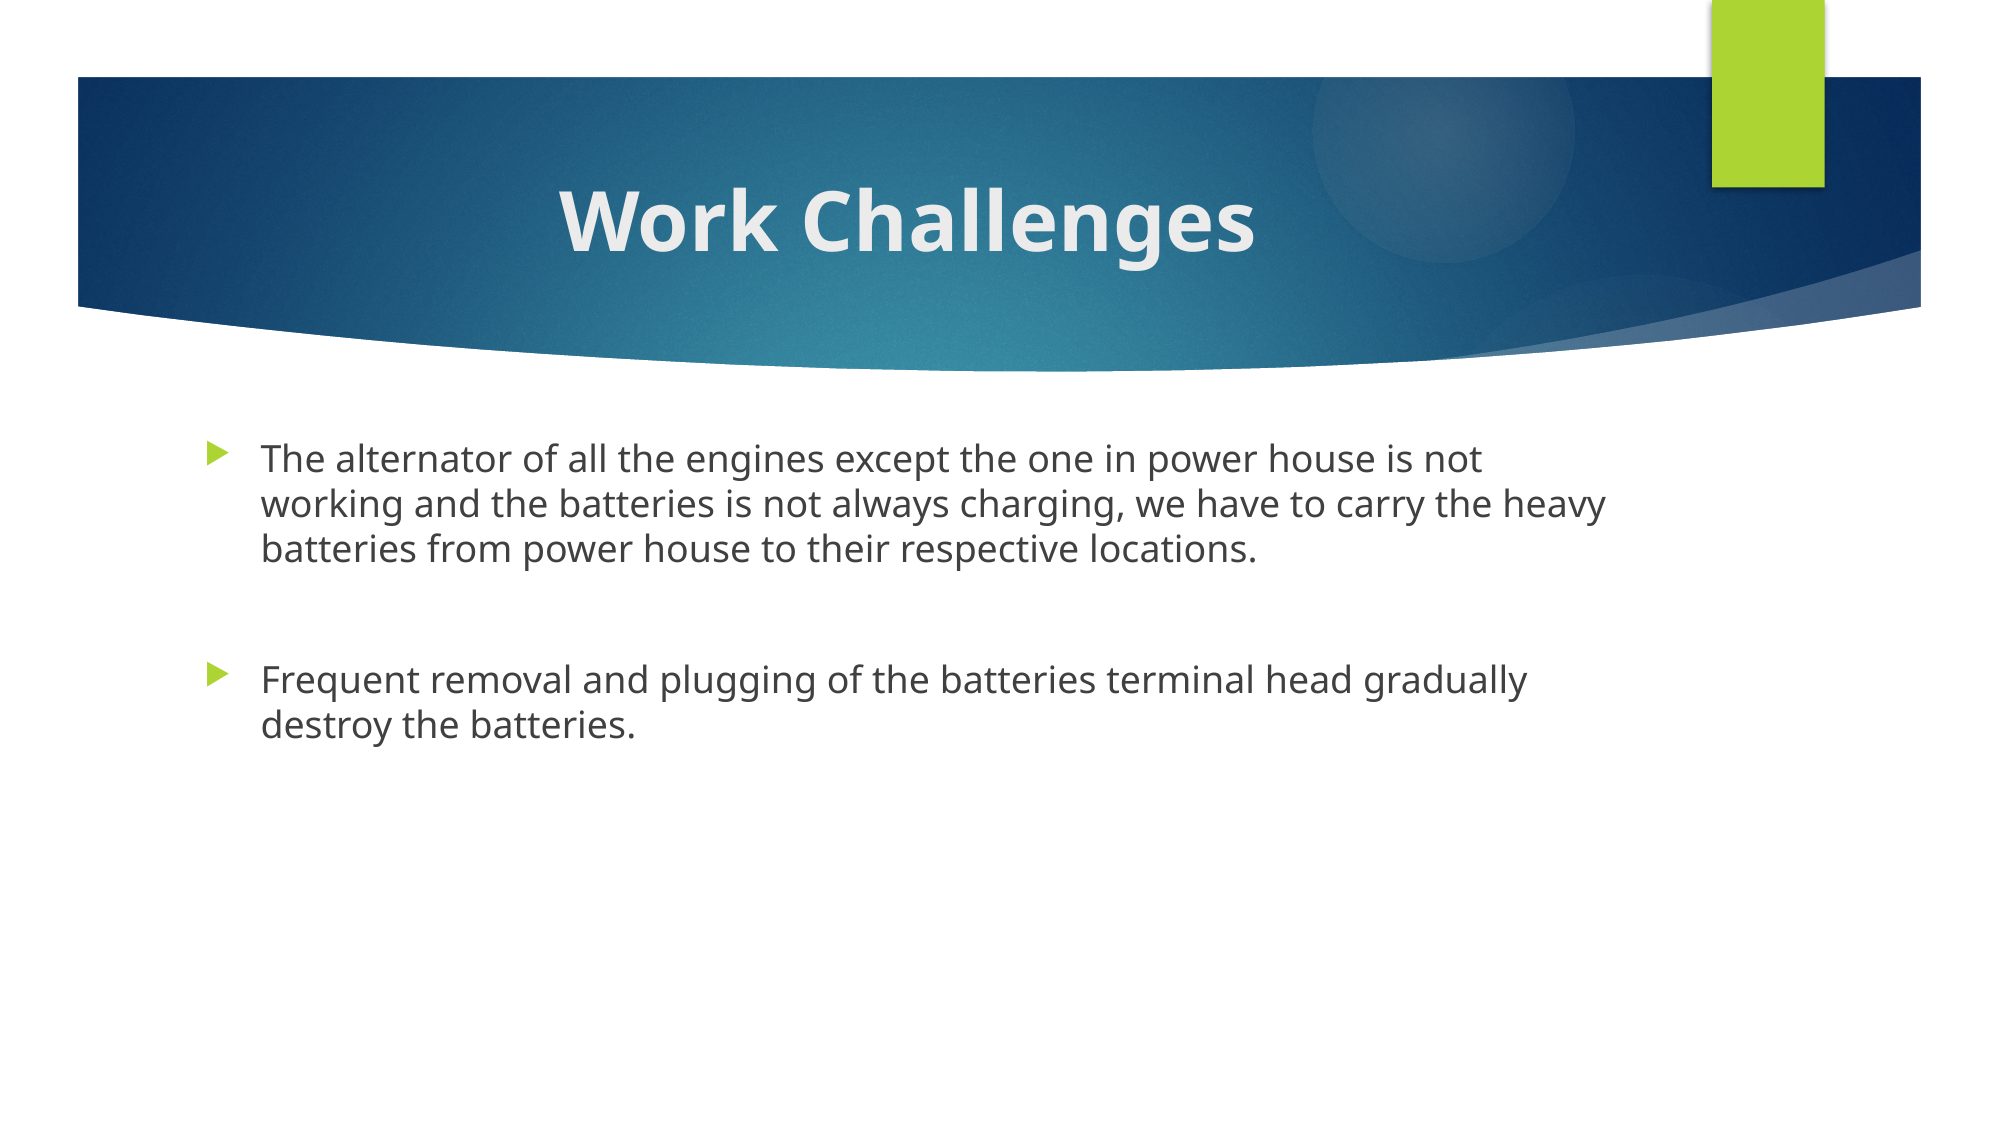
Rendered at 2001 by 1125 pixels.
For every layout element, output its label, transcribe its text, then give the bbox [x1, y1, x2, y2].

list The alternator of all the engines except the one in power house is not working and the batteries is not always charging, we have to carry the heavy batteries from power house to their respective locations. Frequent removal and plugging of the batteries terminal head gradually destroy the batteries. [189, 427, 1627, 988]
title Work Challenges [189, 159, 1627, 276]
